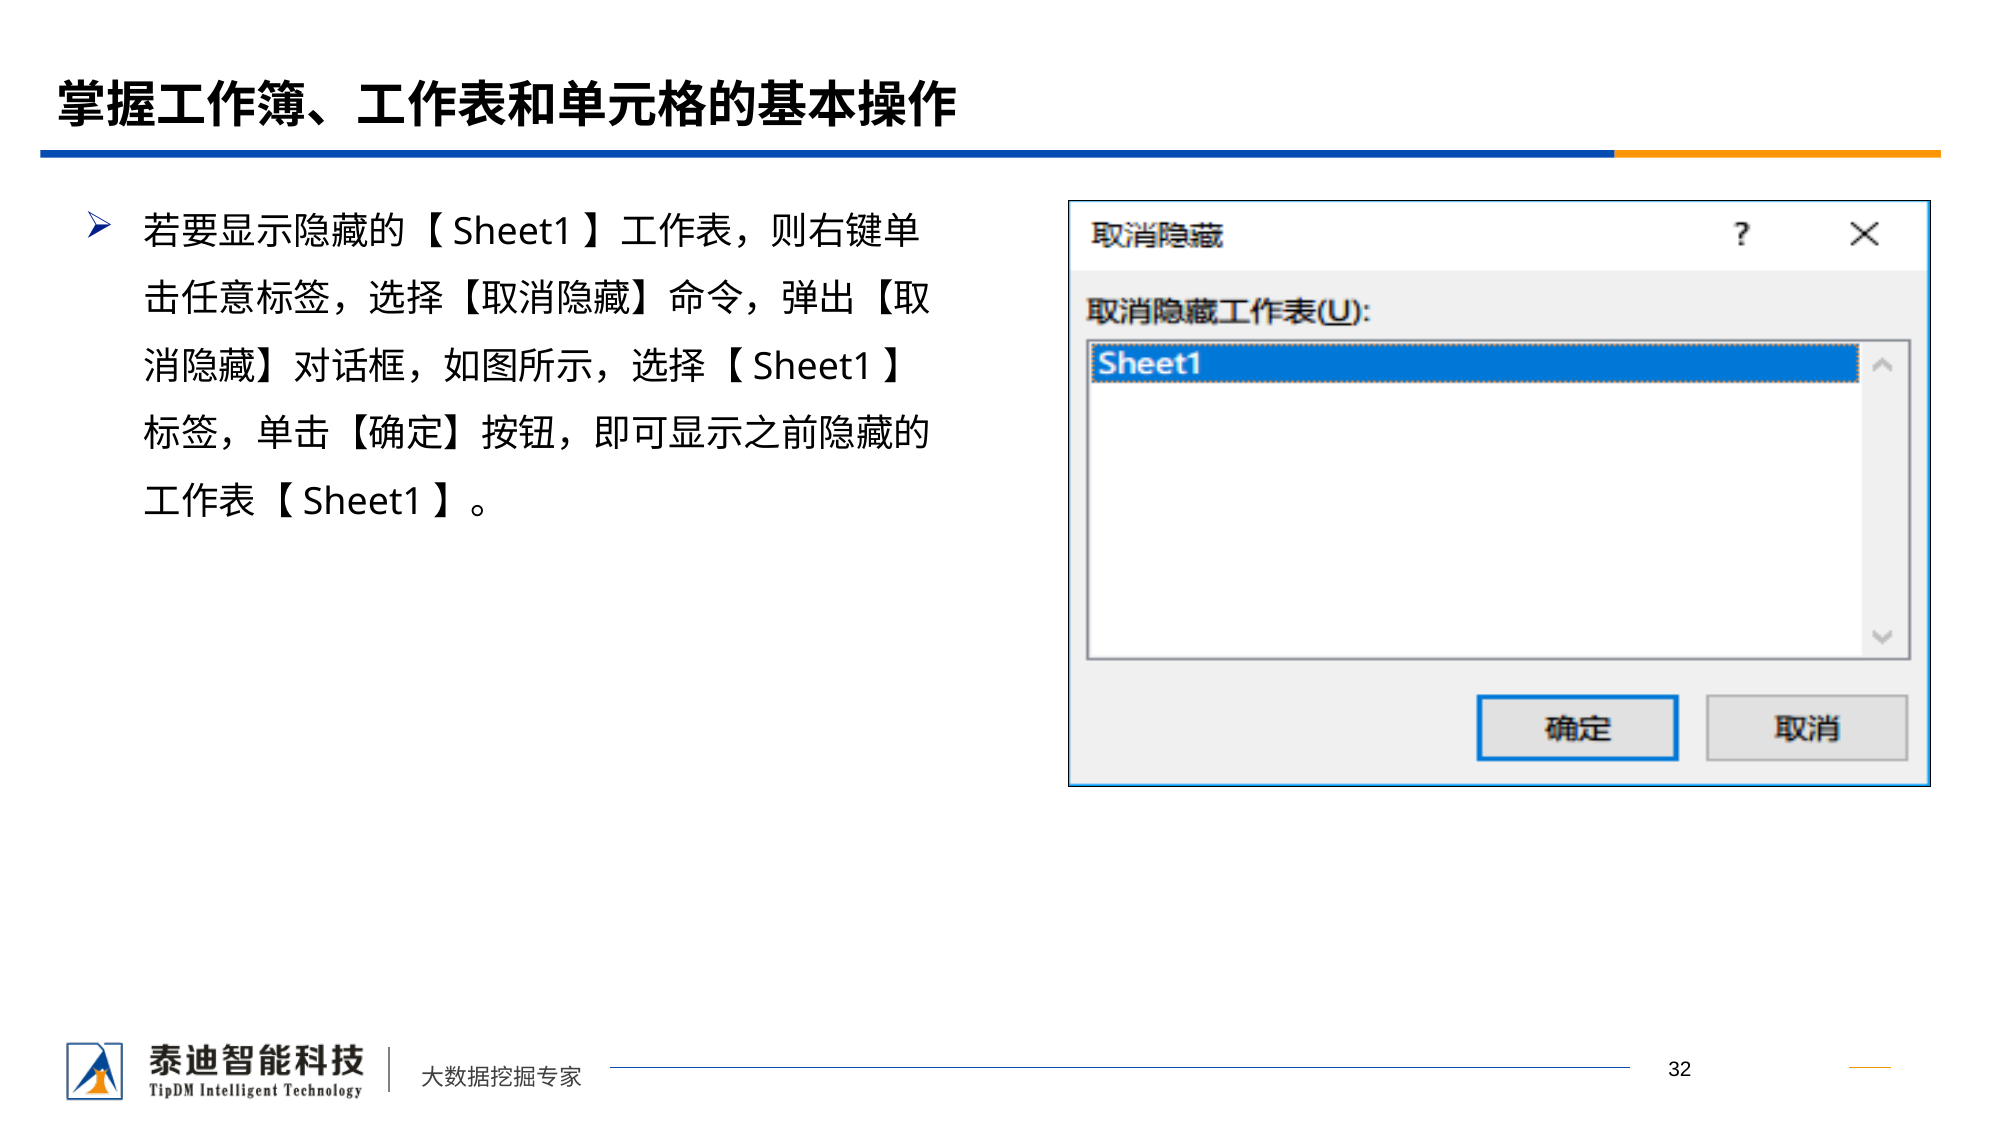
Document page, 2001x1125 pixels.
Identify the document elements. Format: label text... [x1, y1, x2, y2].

picture [62, 1028, 368, 1107]
title 掌握工作簿、工作表和单元格的基本操作 [41, 58, 1842, 146]
list 若要显示隐藏的【Sheet1】工作表，则右键单击任意标签，选择【取消隐藏】命令，弹出【取消隐藏】对话框，如图所示，选择【Sheet1】标签，单击【确定】按钮，即可显示之前隐藏的工作表【Sheet1】。 [69, 176, 954, 1003]
picture [1067, 200, 1931, 787]
